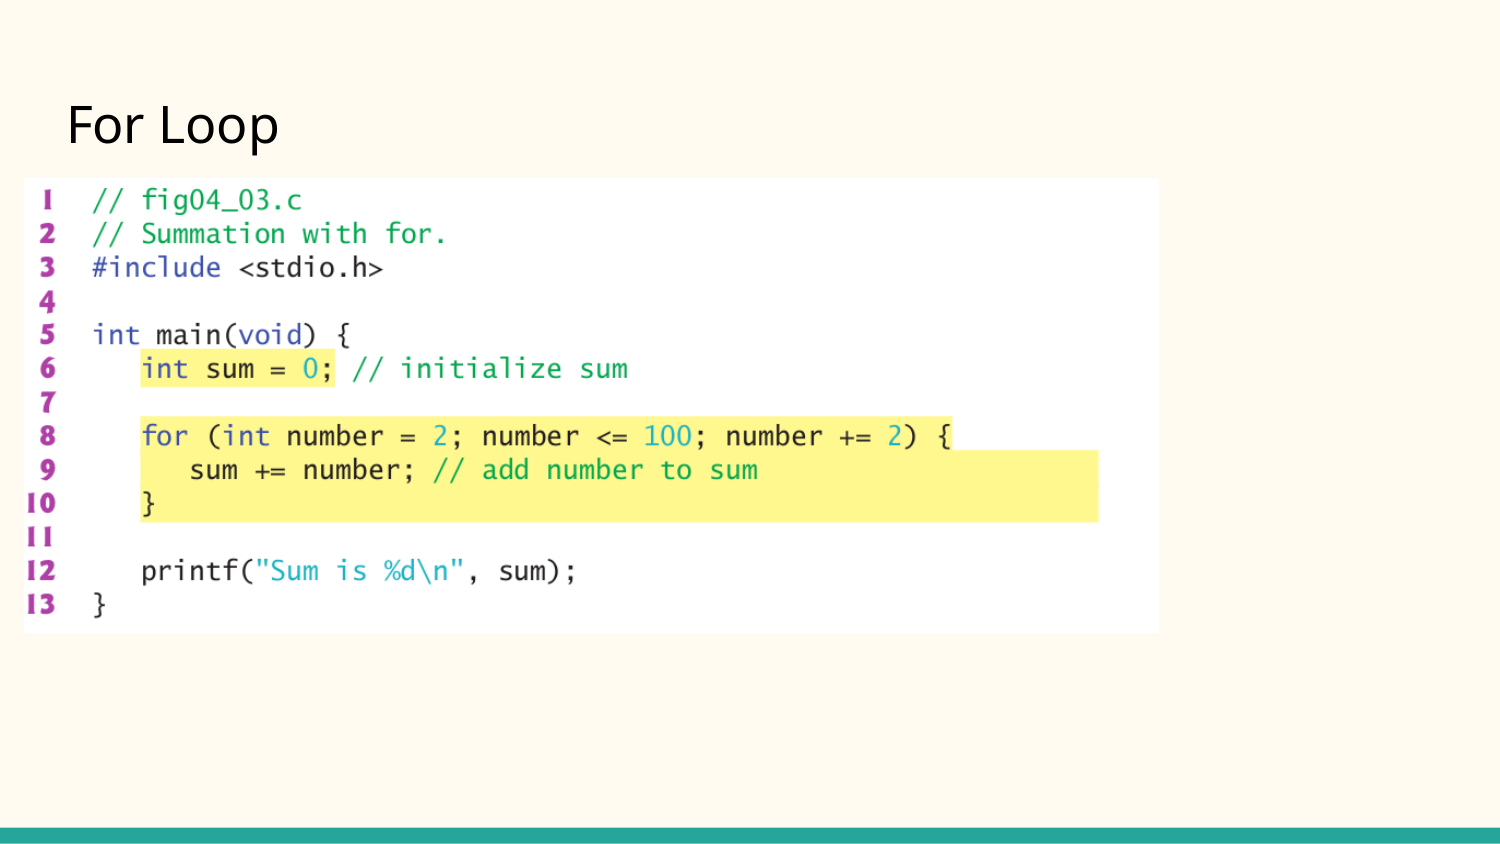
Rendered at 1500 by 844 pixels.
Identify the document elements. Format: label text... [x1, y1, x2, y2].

title For Loop [51, 72, 1449, 174]
picture [24, 178, 1159, 633]
